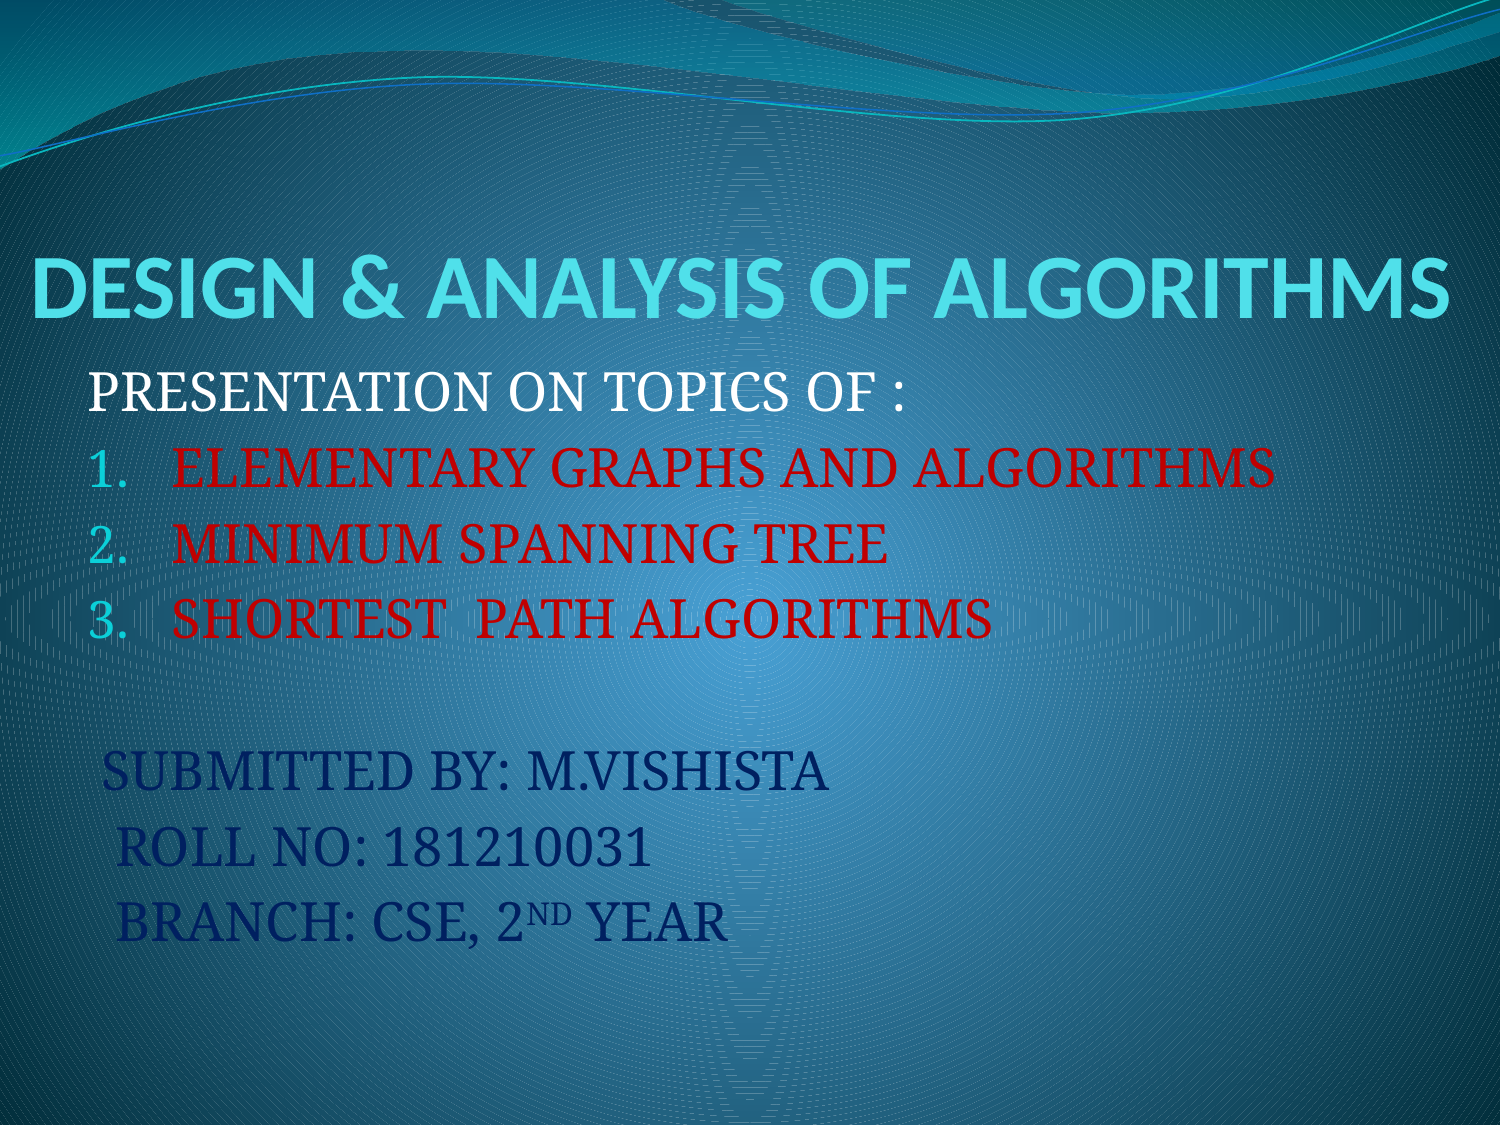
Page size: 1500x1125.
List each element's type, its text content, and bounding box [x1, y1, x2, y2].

subtitle PRESENTATION ON TOPICS OF : ELEMENTARY GRAPHS AND ALGORITHMS MINIMUM SPANNING TREE SHORTEST PATH ALGORITHMS SUBMITTED BY: M.VISHISTA ROLL NO: 181210031 BRANCH: CSE, 2ND YEAR [87, 350, 1376, 1025]
title DESIGN & ANALYSIS OF ALGORITHMS [24, 200, 1463, 338]
